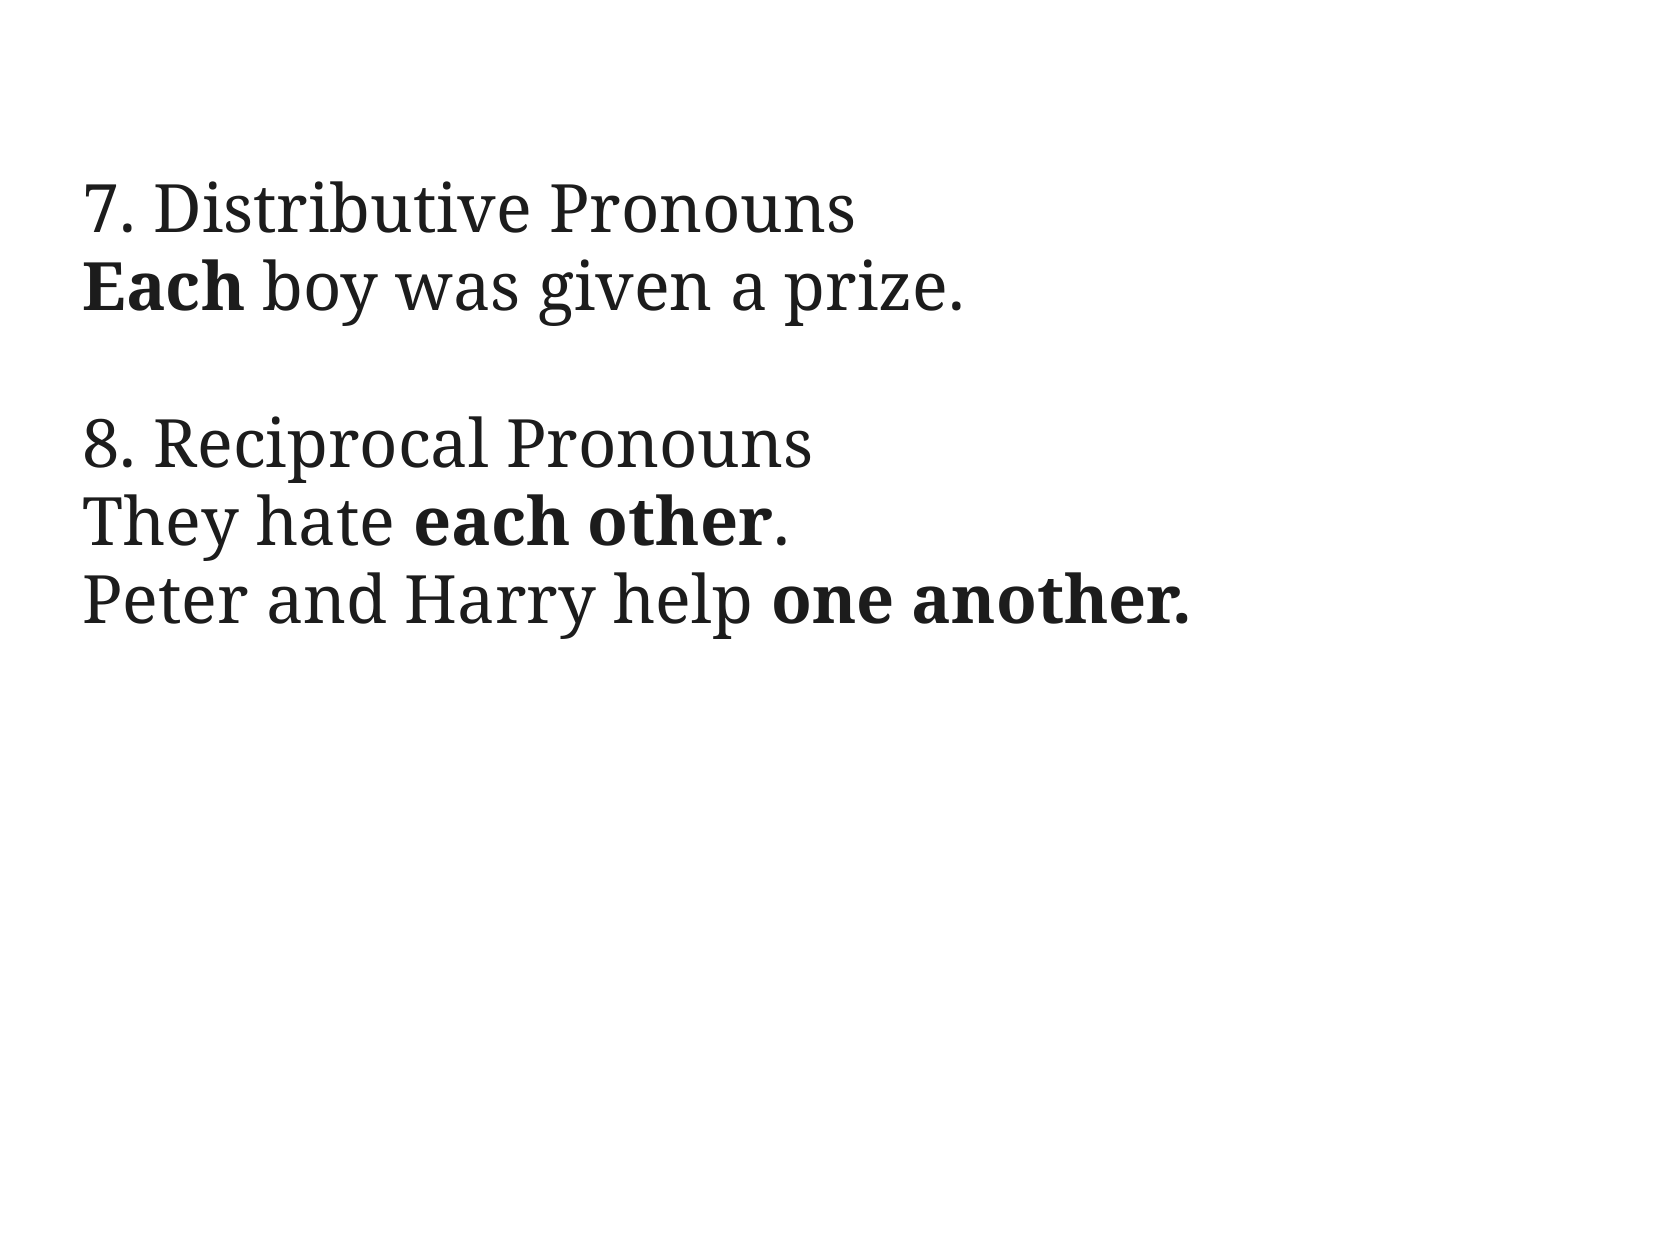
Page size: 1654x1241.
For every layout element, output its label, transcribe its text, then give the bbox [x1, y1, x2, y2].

text_box 7. Distributive Pronouns Each boy was given a prize. 8. Reciprocal Pronouns They hate each other. Peter and Harry help one another. [82, 90, 1570, 1065]
